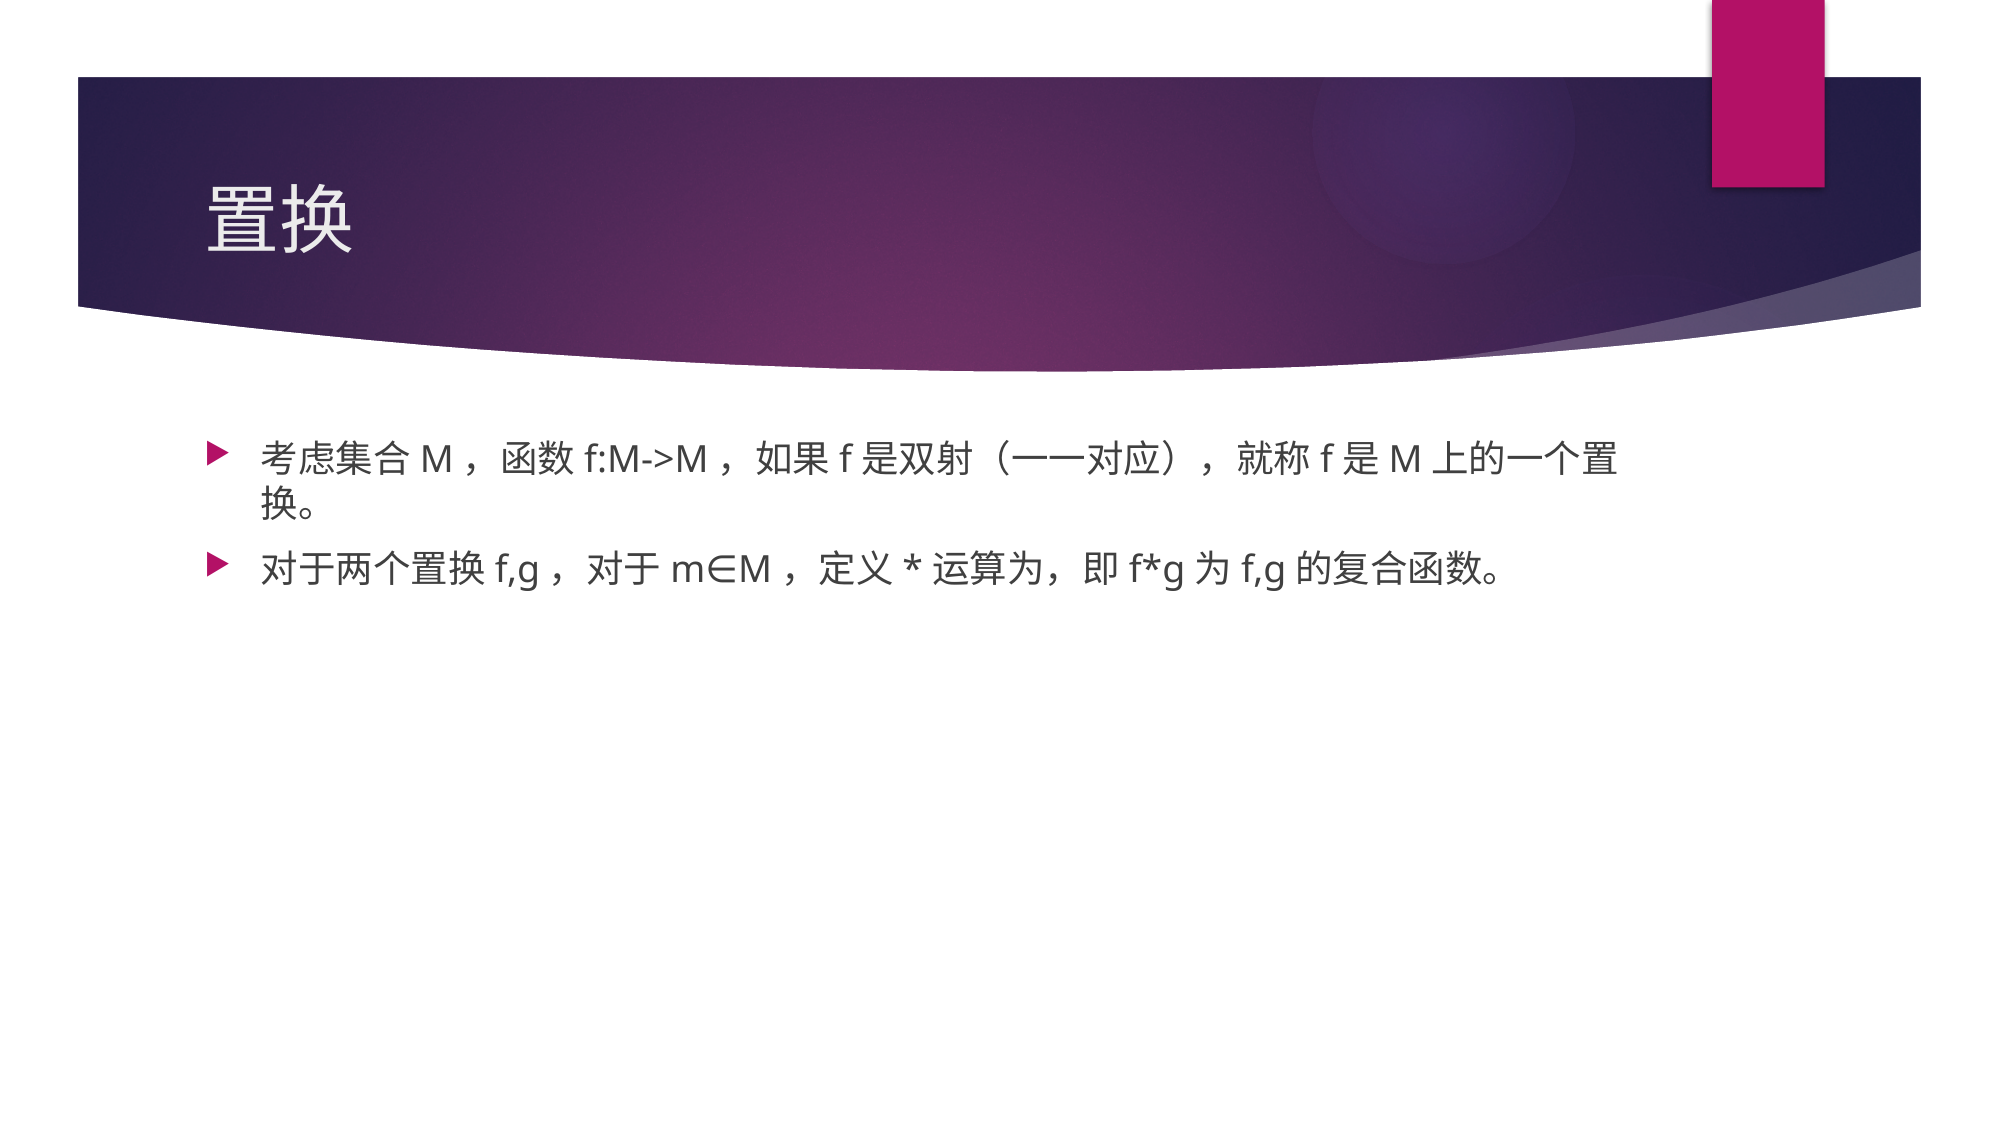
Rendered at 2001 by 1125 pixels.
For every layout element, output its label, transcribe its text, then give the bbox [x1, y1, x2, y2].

title 置换 [189, 159, 1627, 276]
